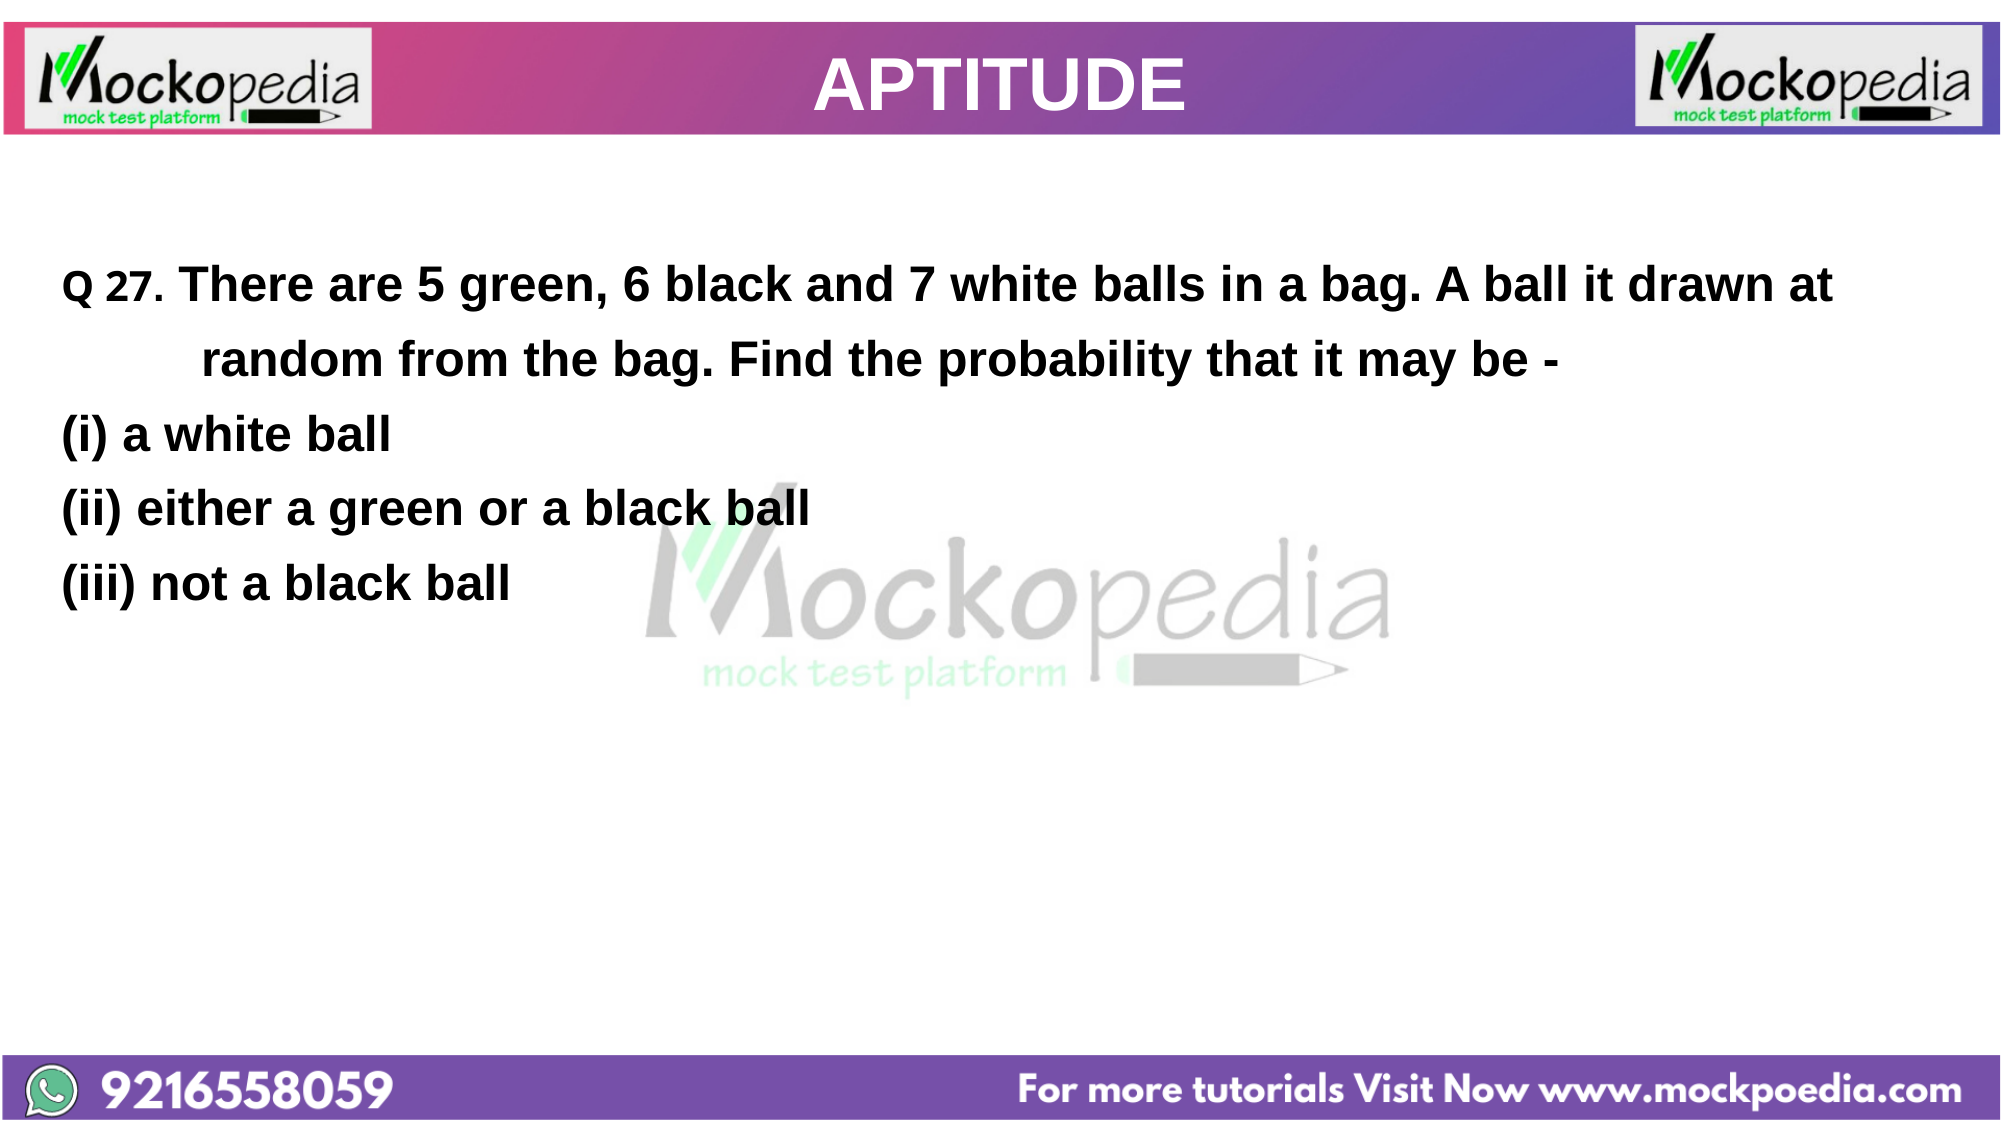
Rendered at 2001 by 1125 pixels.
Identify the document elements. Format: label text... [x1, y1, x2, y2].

picture [0, 0, 2001, 1125]
title APTITUDE [41, 31, 1959, 142]
list Q 27. There are 5 green, 6 black and 7 white balls in a bag. A ball it drawn at random from the bag. Find the probability that it may be - (i) a white ball (ii) either a green or a black ball (iii) not a black ball [33, 175, 1959, 1053]
